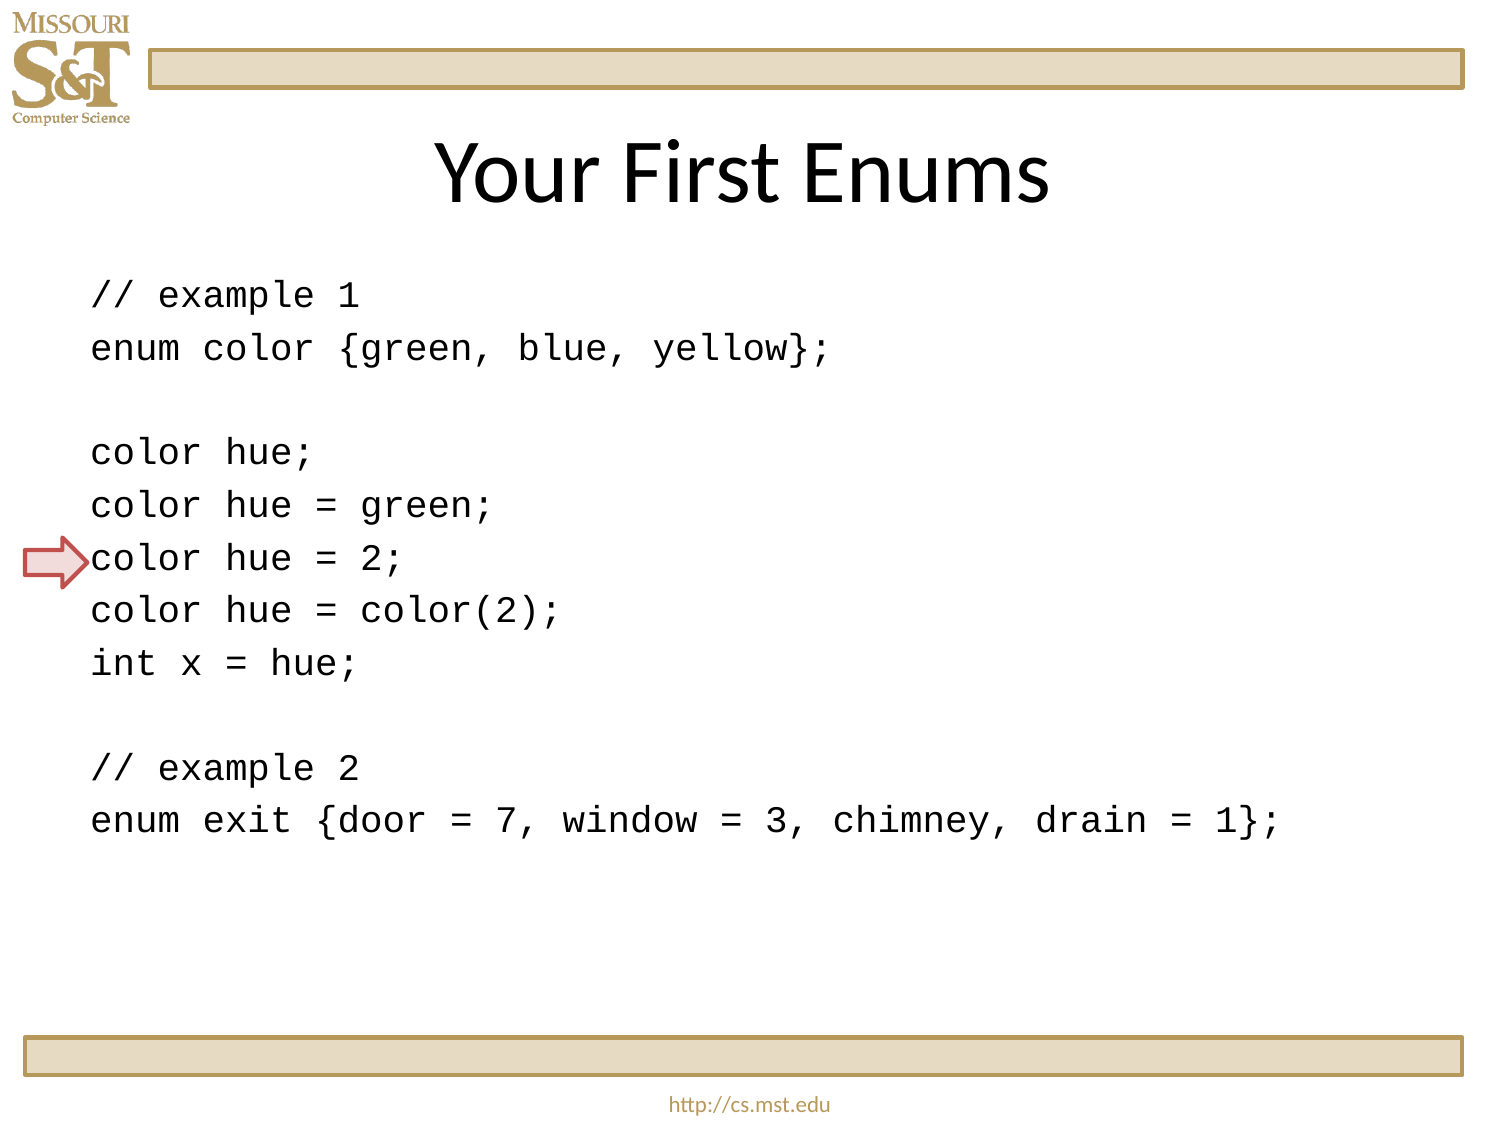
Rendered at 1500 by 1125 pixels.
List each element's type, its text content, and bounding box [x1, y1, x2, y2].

title Your First Enums [24, 99, 1463, 233]
text_box [22, 535, 90, 590]
picture [12, 12, 130, 126]
list // example 1 enum color {green, blue, yellow}; color hue; color hue = green; color hue = 2; color hue = color(2); int x = hue; // example 2 enum exit {door = 7, window = 3, chimney, drain = 1}; [75, 262, 1463, 1005]
